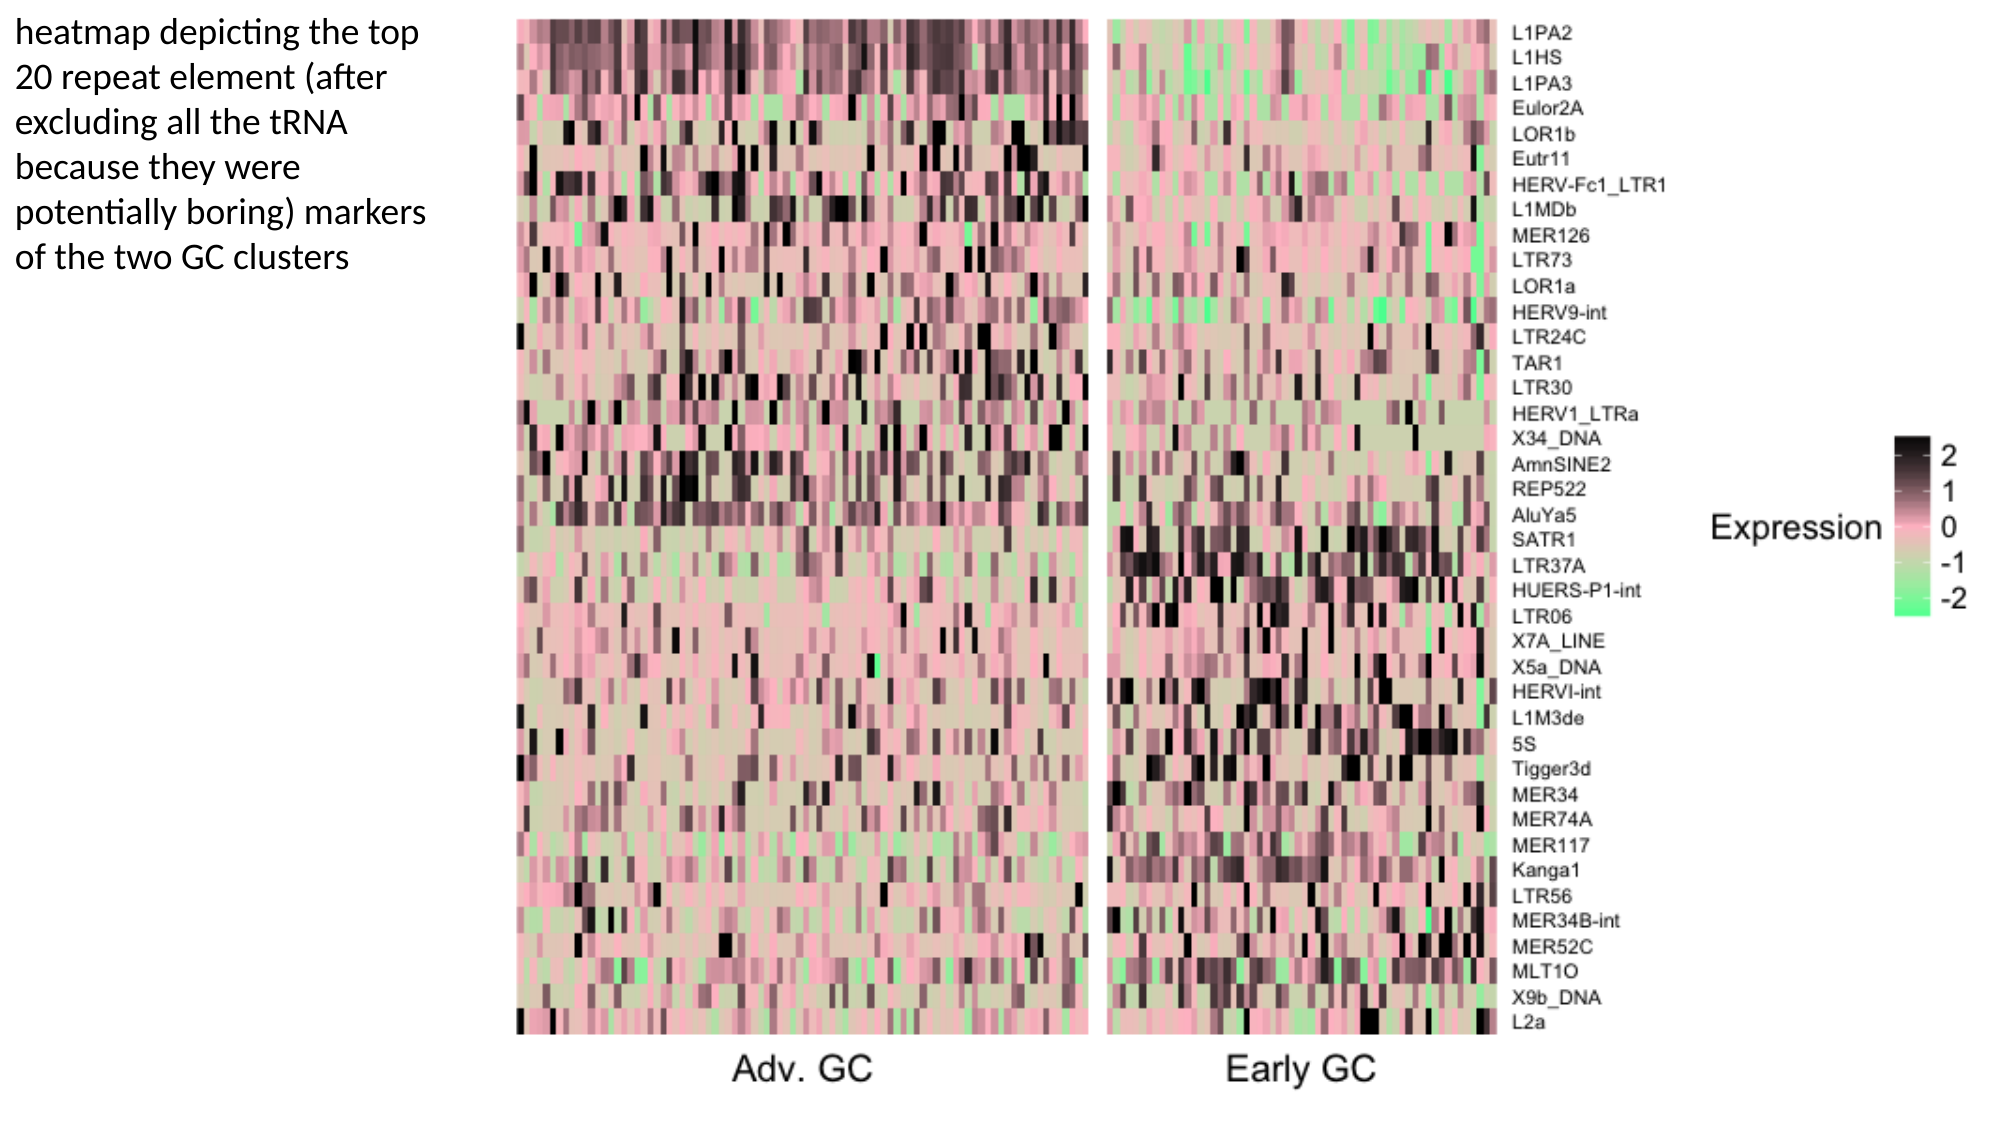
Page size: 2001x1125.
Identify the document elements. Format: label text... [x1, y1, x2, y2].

text_box heatmap depicting the top 20 repeat element (after excluding all the tRNA because they were potentially boring) markers of the two GC clusters [0, 0, 450, 285]
picture [499, 0, 2000, 1125]
